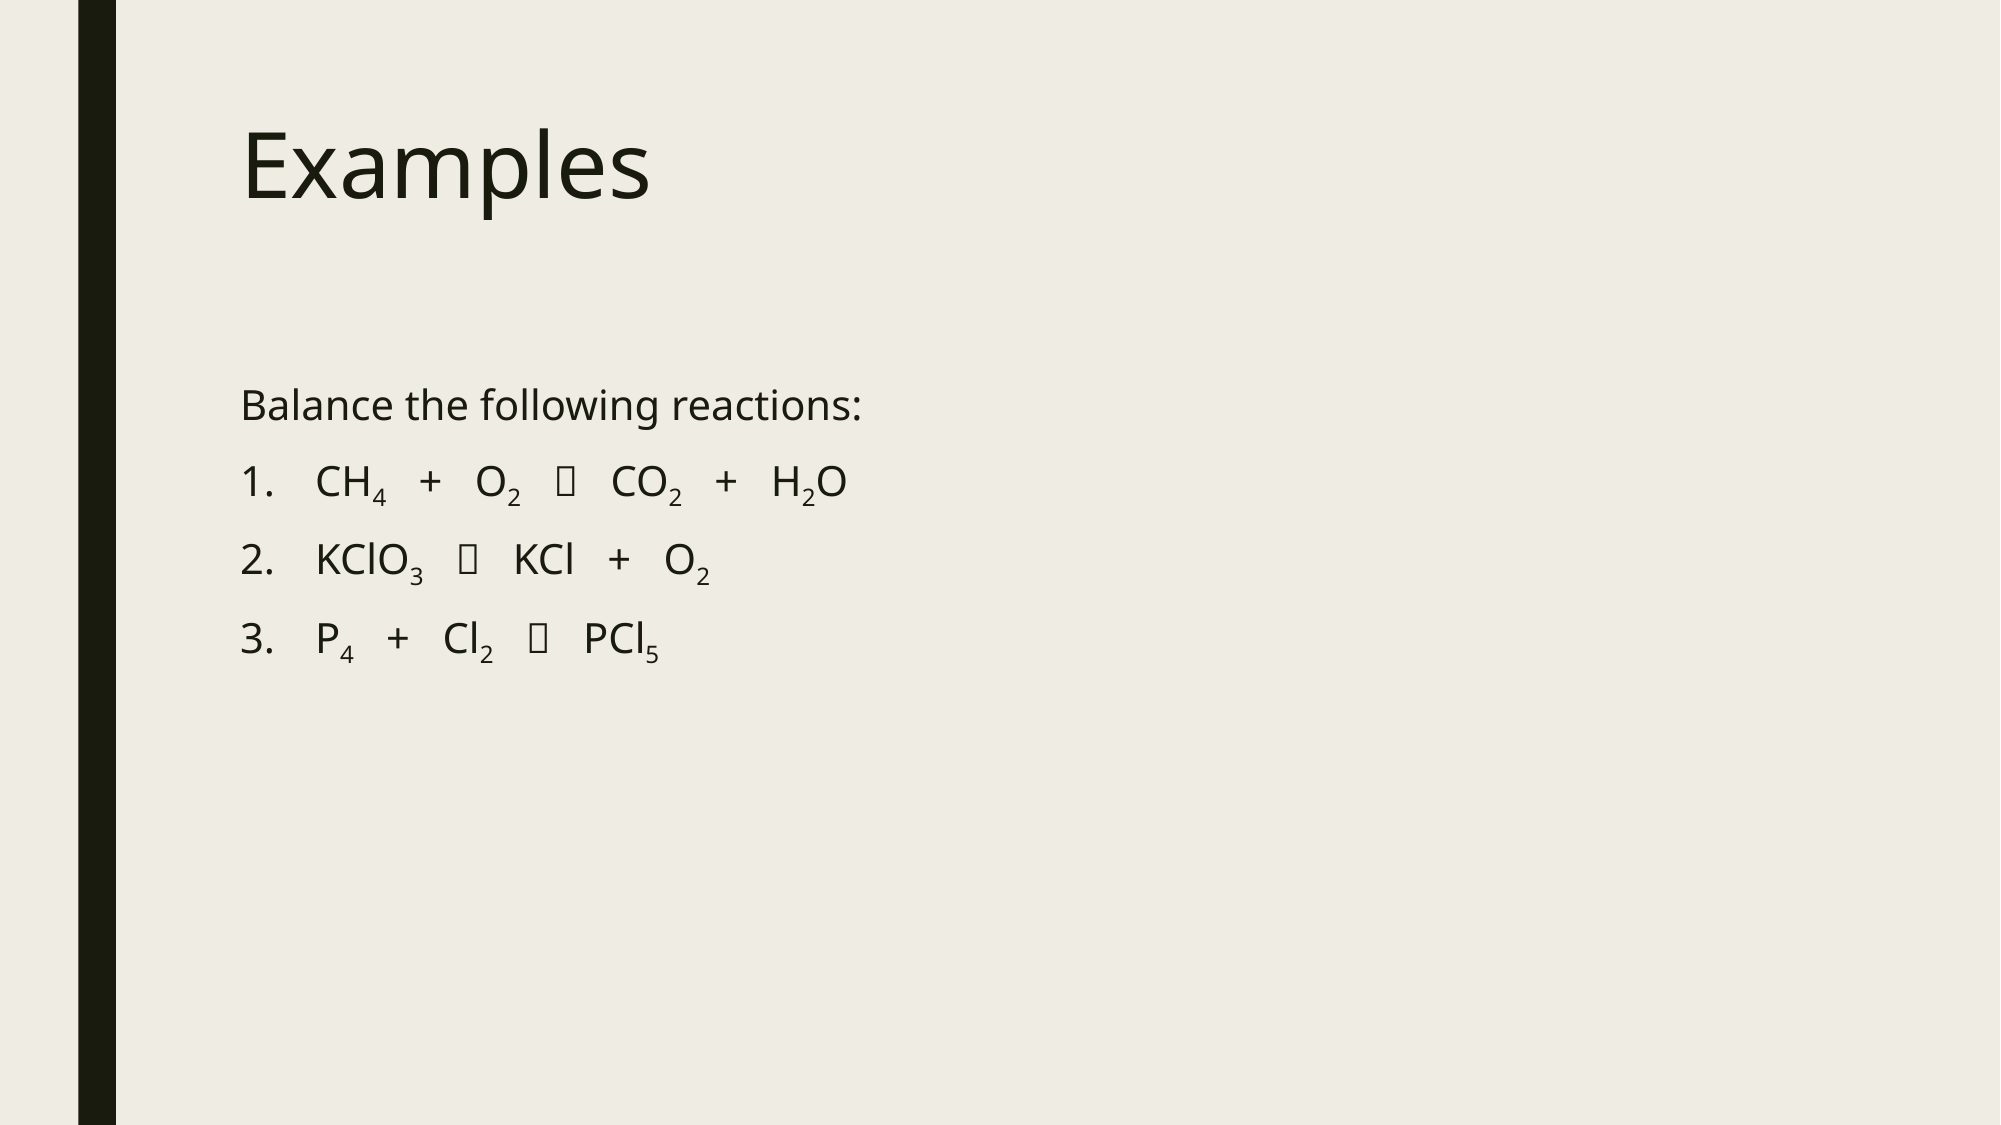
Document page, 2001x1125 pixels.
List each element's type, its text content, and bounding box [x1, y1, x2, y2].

title Examples [225, 112, 1800, 357]
list Balance the following reactions: CH4 + O2  CO2 + H2O KClO3  KCl + O2 P4 + Cl2  PCl5 [225, 375, 1800, 963]
